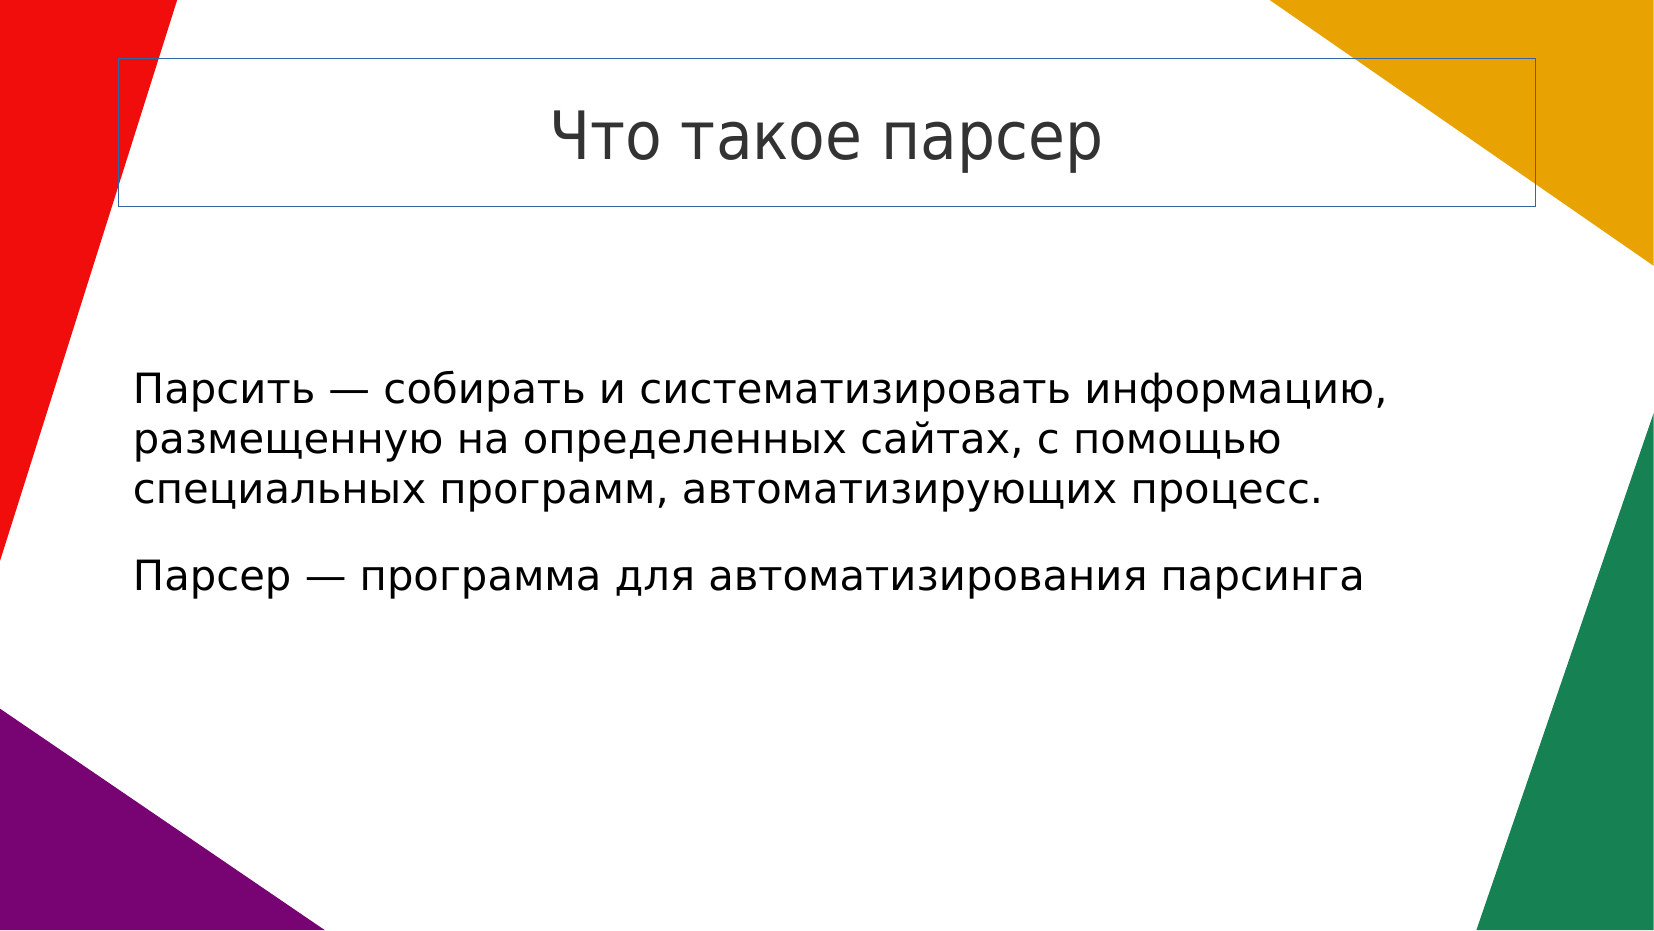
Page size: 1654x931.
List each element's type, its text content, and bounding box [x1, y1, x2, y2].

text_box Что такое парсер [118, 58, 1536, 207]
text_box Парсить — собирать и систематизировать информацию, размещенную на определенных сайтах, с помощью специальных программ, автоматизирующих процесс. [118, 354, 1447, 442]
text_box Парсер — программа для автоматизирования парсинга [118, 540, 1388, 629]
